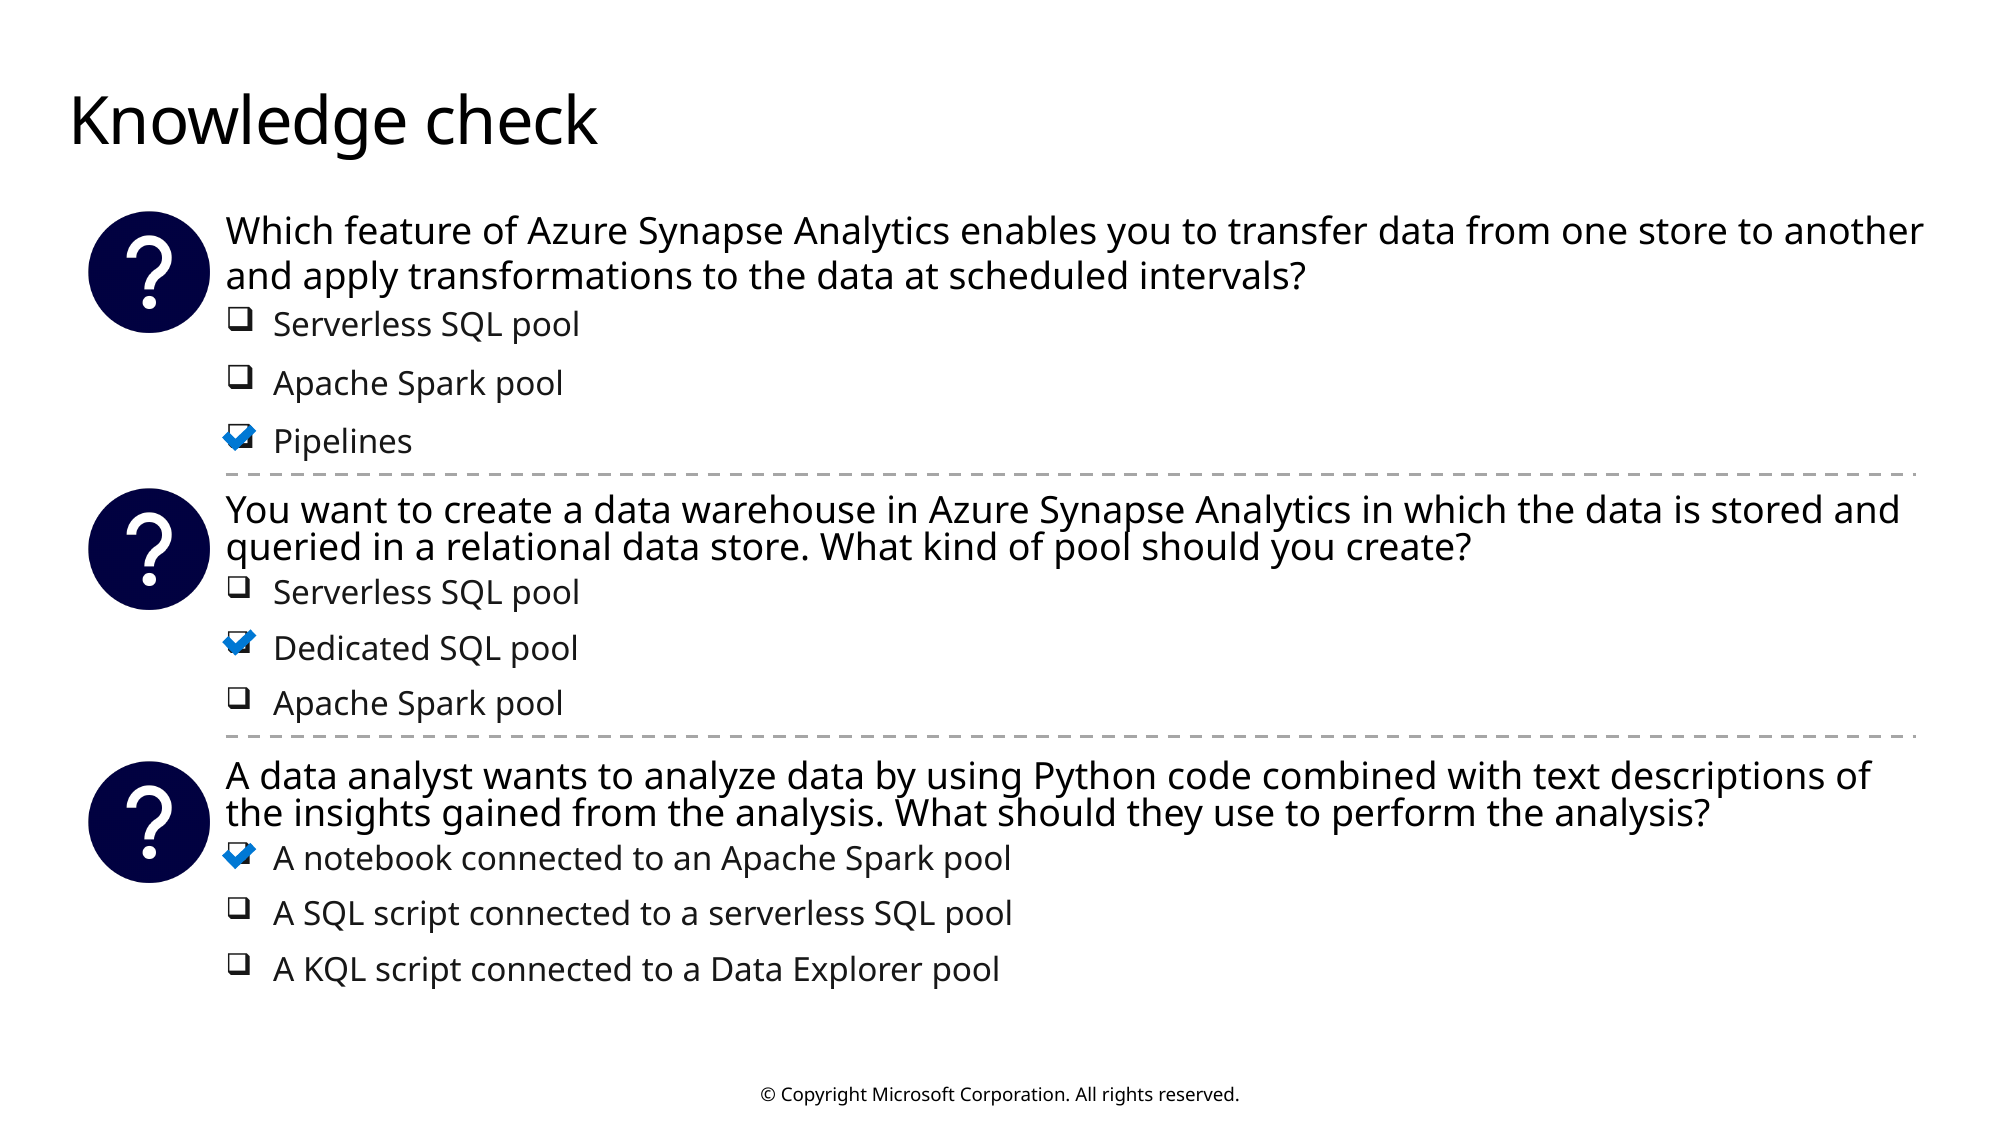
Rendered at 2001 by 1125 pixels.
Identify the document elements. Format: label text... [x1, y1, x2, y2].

text_box [226, 846, 253, 866]
title Knowledge check [68, 72, 1930, 184]
text_box [225, 633, 253, 652]
picture [72, 745, 226, 899]
picture [72, 471, 226, 626]
list Which feature of Azure Synapse Analytics enables you to transfer data from one store to another and apply transformations to the data at scheduled intervals? Serverless SQL pool Apache Spark pool Pipelines [225, 215, 1930, 452]
list A data analyst wants to analyze data by using Python code combined with text descriptions of the insights gained from the analysis. What should they use to perform the analysis? A notebook connected to an Apache Spark pool A SQL script connected to a serverless SQL pool A KQL script connected to a Data Explorer pool [225, 746, 1930, 1002]
text_box [225, 428, 253, 448]
list You want to create a data warehouse in Azure Synapse Analytics in which the data is stored and queried in a relational data store. What kind of pool should you create? Serverless SQL pool Dedicated SQL pool Apache Spark pool [225, 489, 1930, 727]
picture [72, 195, 226, 350]
